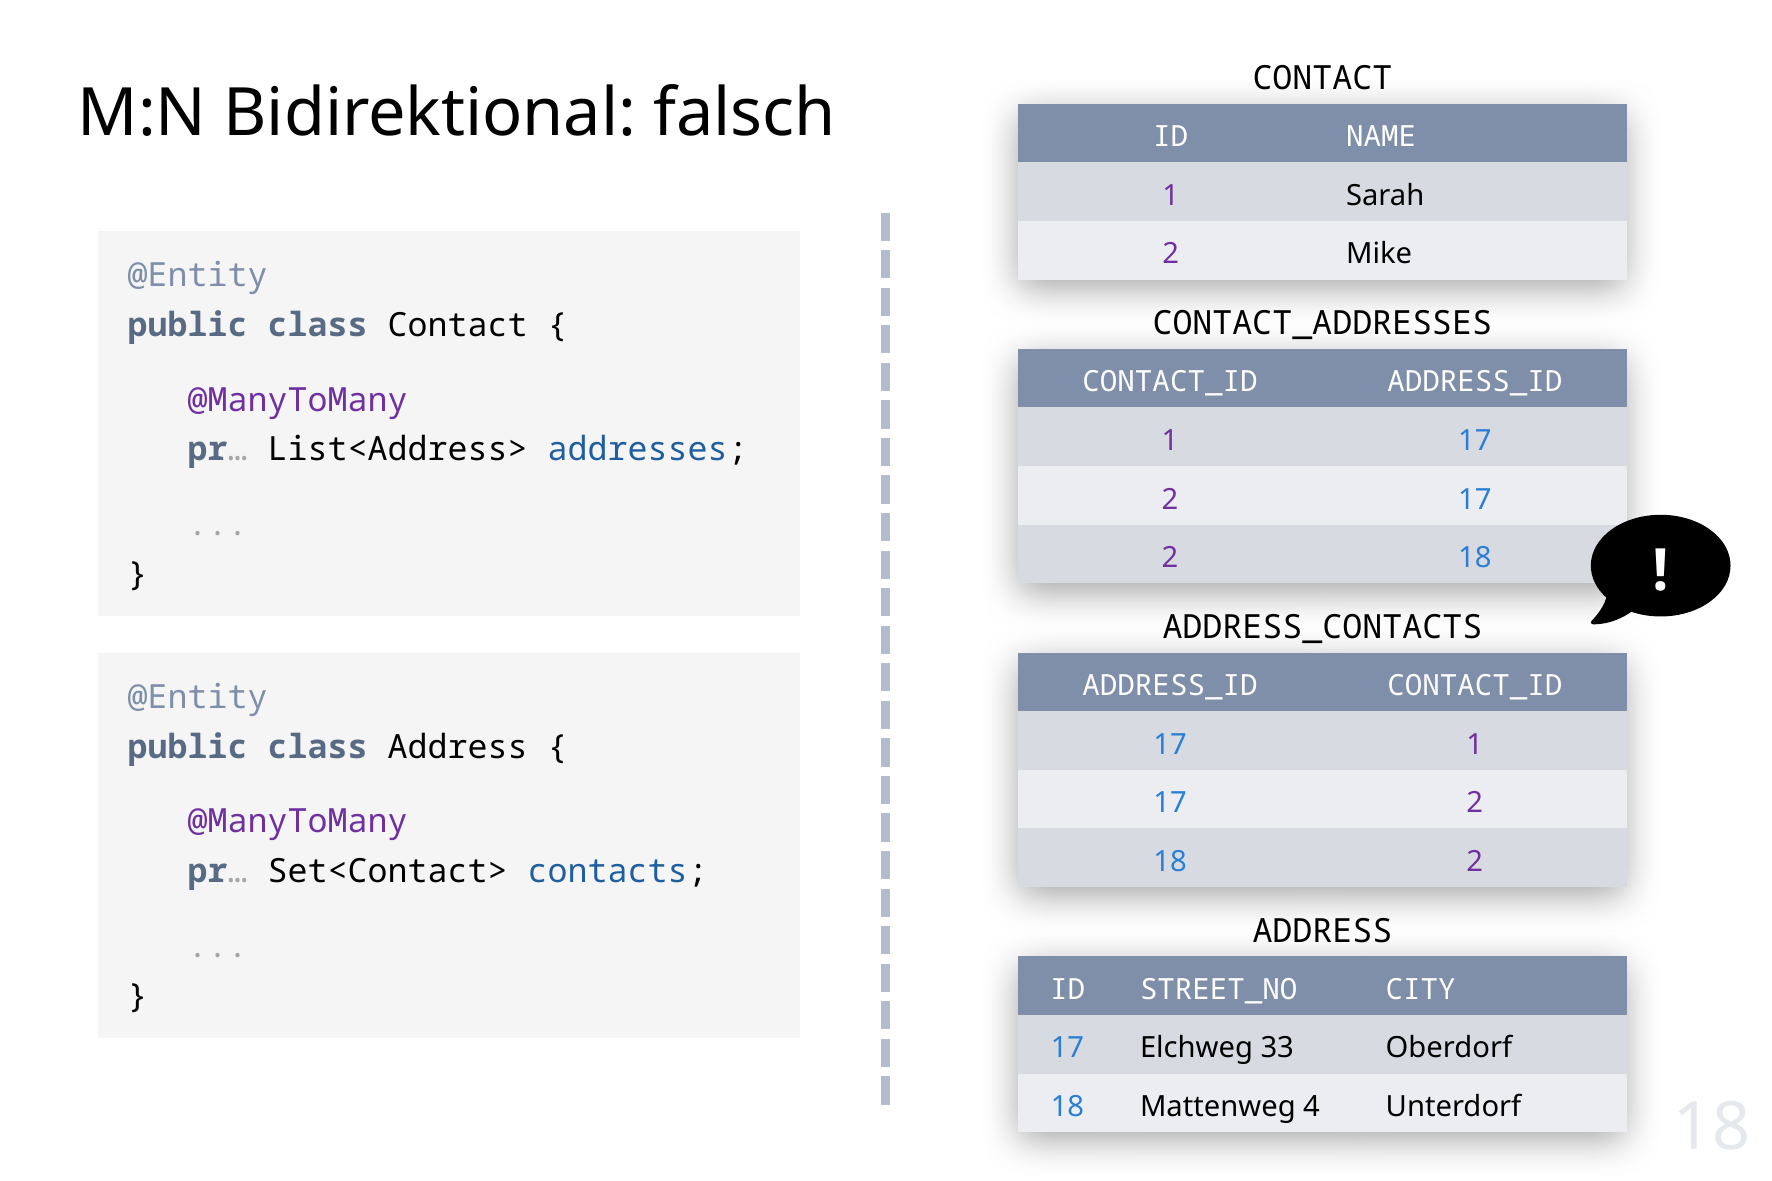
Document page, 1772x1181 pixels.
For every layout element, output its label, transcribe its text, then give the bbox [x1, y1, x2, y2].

title M:N Bidirektional: falsch [62, 48, 1001, 180]
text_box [1017, 48, 1628, 280]
slide_number 18 [1277, 1094, 1766, 1181]
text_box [1017, 596, 1628, 887]
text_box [1017, 900, 1628, 1133]
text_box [1017, 293, 1628, 584]
text_box @Entity public class Address { @ManyToMany pr… Set<Contact> contacts; ... } [98, 653, 800, 1038]
text_box ! [1595, 514, 1731, 617]
text_box @Entity public class Contact { @ManyToMany pr… List<Address> addresses; ... } [98, 231, 800, 616]
